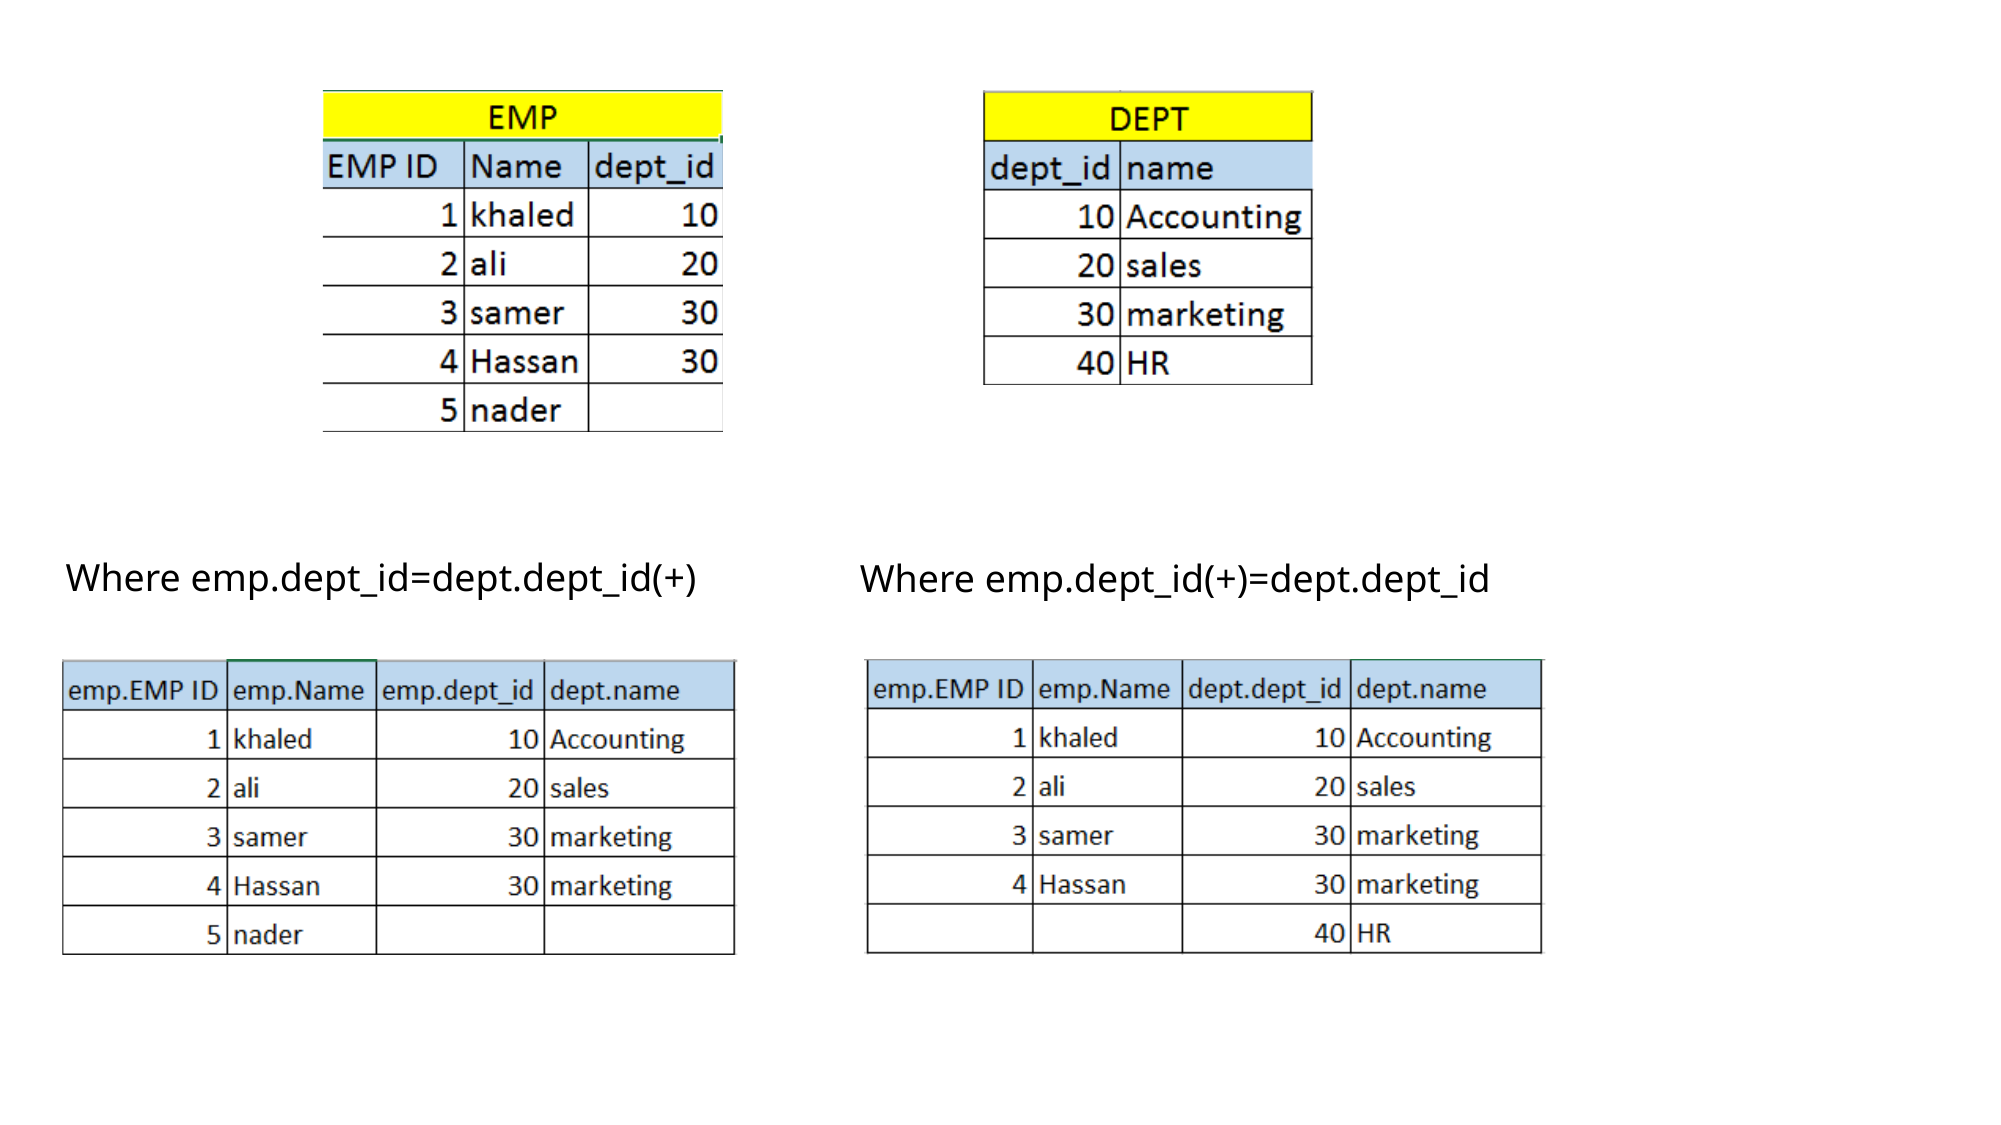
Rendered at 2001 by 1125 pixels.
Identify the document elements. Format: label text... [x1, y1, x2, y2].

text_box Where emp.dept_id=dept.dept_id(+) [50, 517, 738, 607]
text_box Where emp.dept_id(+)=dept.dept_id [844, 517, 1681, 608]
picture [982, 90, 1315, 385]
picture [62, 659, 738, 955]
picture [322, 90, 723, 432]
picture [864, 659, 1546, 955]
